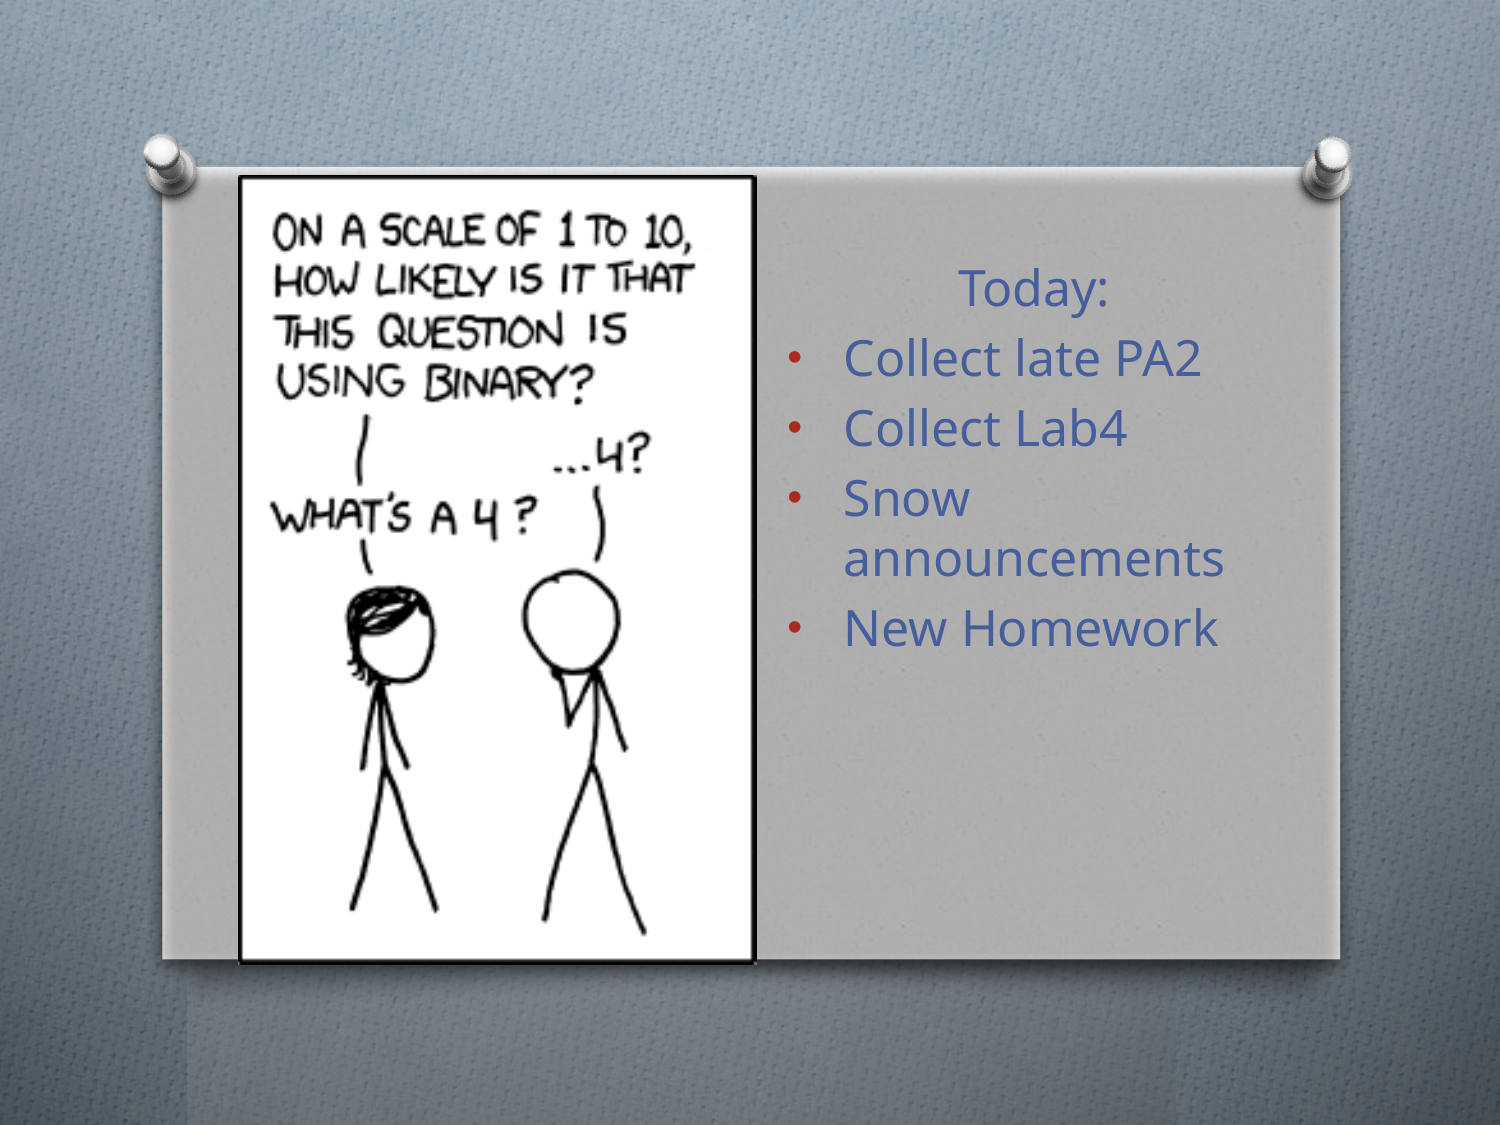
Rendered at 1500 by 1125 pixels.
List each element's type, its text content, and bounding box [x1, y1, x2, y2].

picture [237, 175, 757, 966]
picture [112, 100, 235, 224]
subtitle Today: Collect late PA2 Collect Lab4 Snow announcements New Homework [772, 248, 1310, 871]
picture [1274, 109, 1396, 230]
